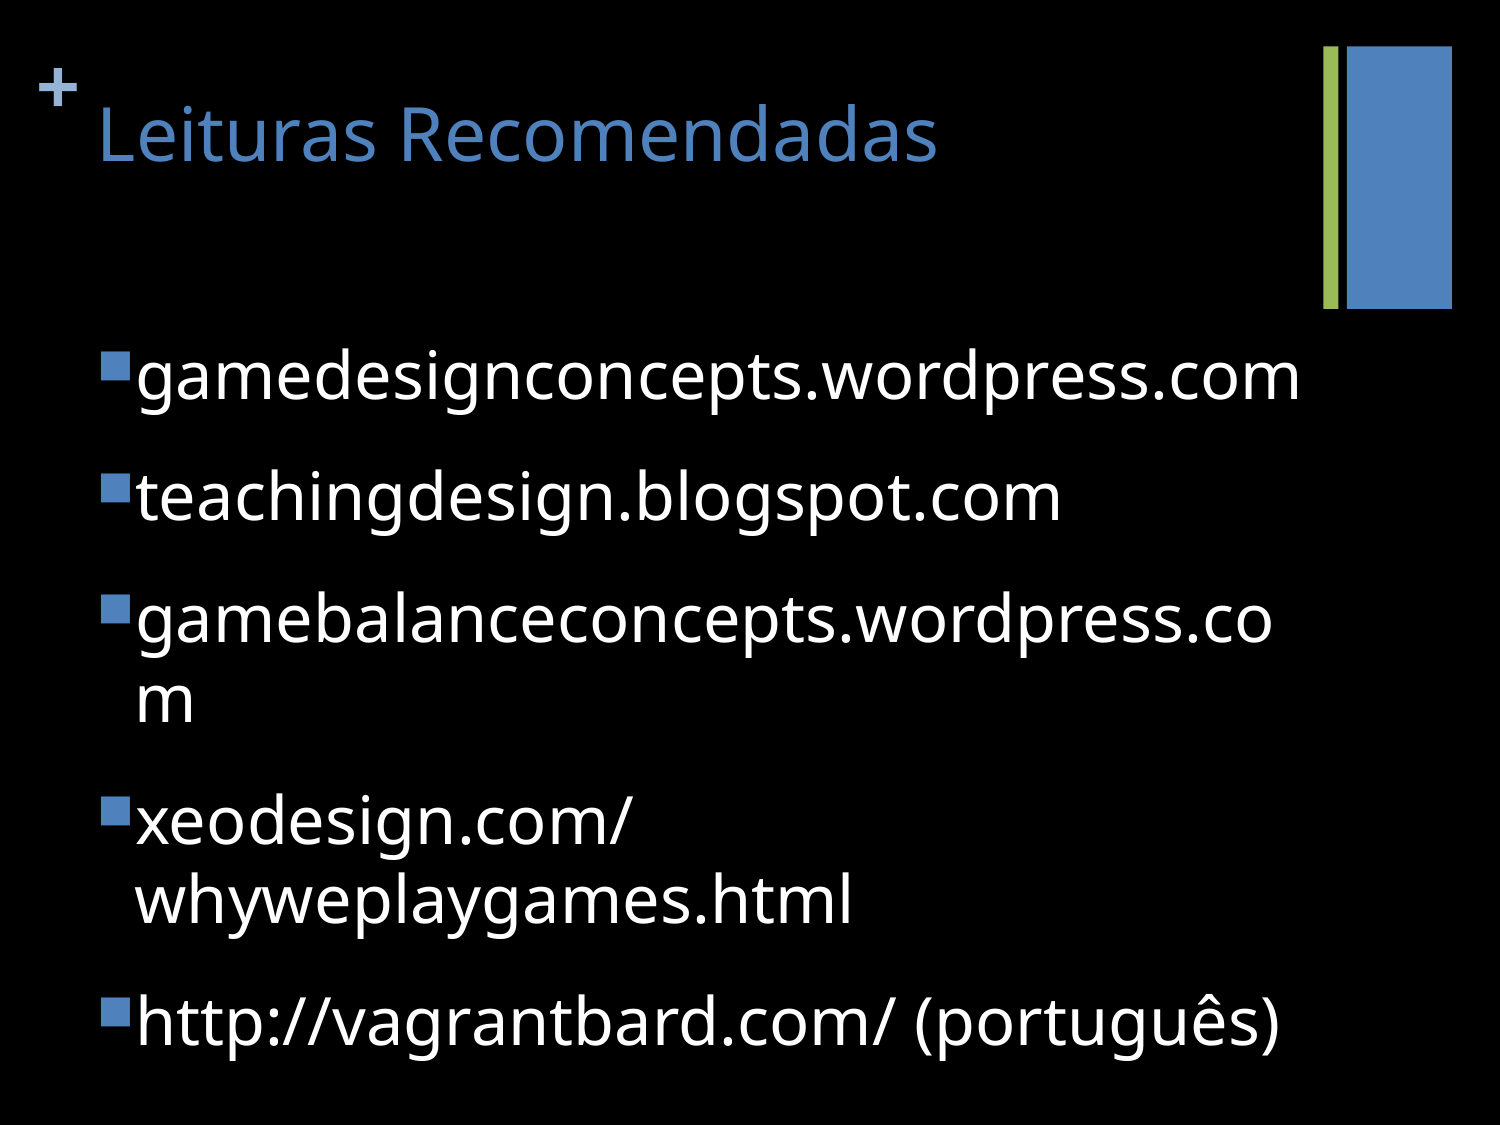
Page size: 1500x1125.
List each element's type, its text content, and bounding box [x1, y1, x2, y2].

list gamedesignconcepts.wordpress.com teachingdesign.blogspot.com gamebalanceconcepts.wordpress.com xeodesign.com/whyweplaygames.html http://vagrantbard.com/ (português) [81, 324, 1322, 1006]
title Leituras Recomendadas [81, 79, 1322, 263]
